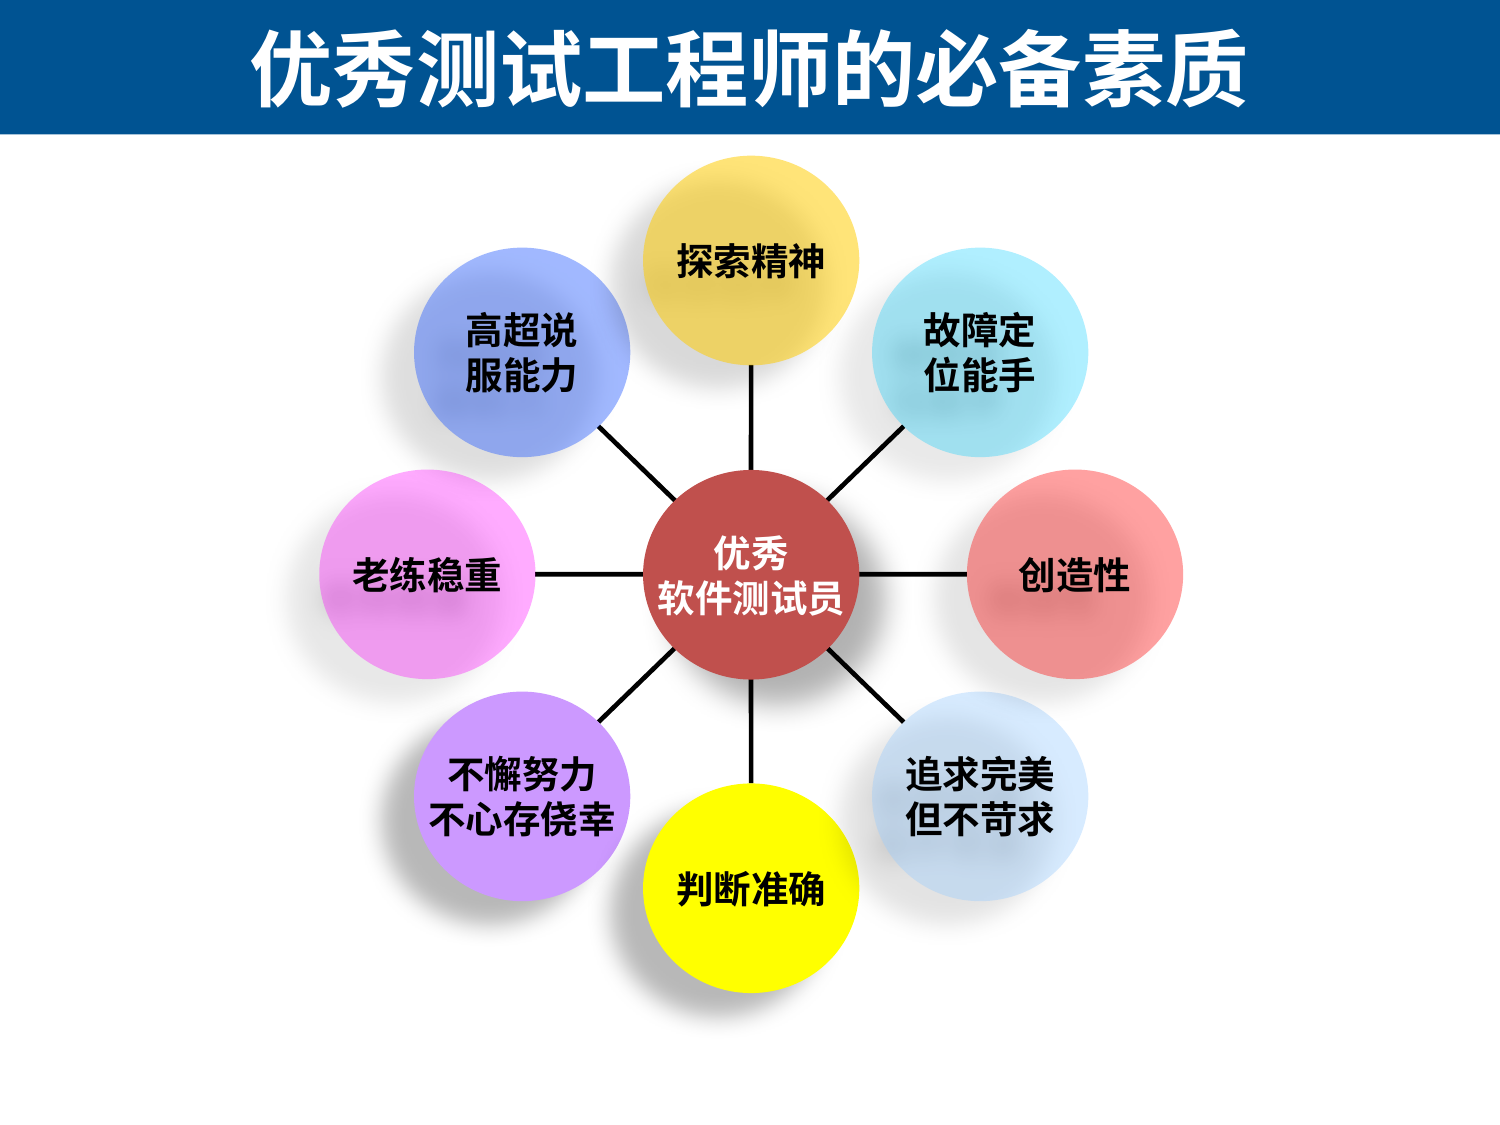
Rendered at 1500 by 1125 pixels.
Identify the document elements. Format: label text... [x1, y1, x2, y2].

text_box 探索精神 [643, 155, 860, 366]
text_box 判断准确 [643, 783, 859, 994]
text_box 高超说 服能力 [414, 247, 630, 458]
title 优秀测试工程师的必备素质 [0, 0, 1500, 135]
text_box 追求完美 但不苛求 [872, 692, 1089, 902]
text_box 老练稳重 [319, 469, 536, 680]
text_box 不懈努力 不心存侥幸 [414, 691, 631, 902]
text_box 故障定 位能手 [872, 247, 1089, 458]
text_box 优秀 软件测试员 [643, 469, 860, 680]
text_box 创造性 [966, 469, 1184, 680]
